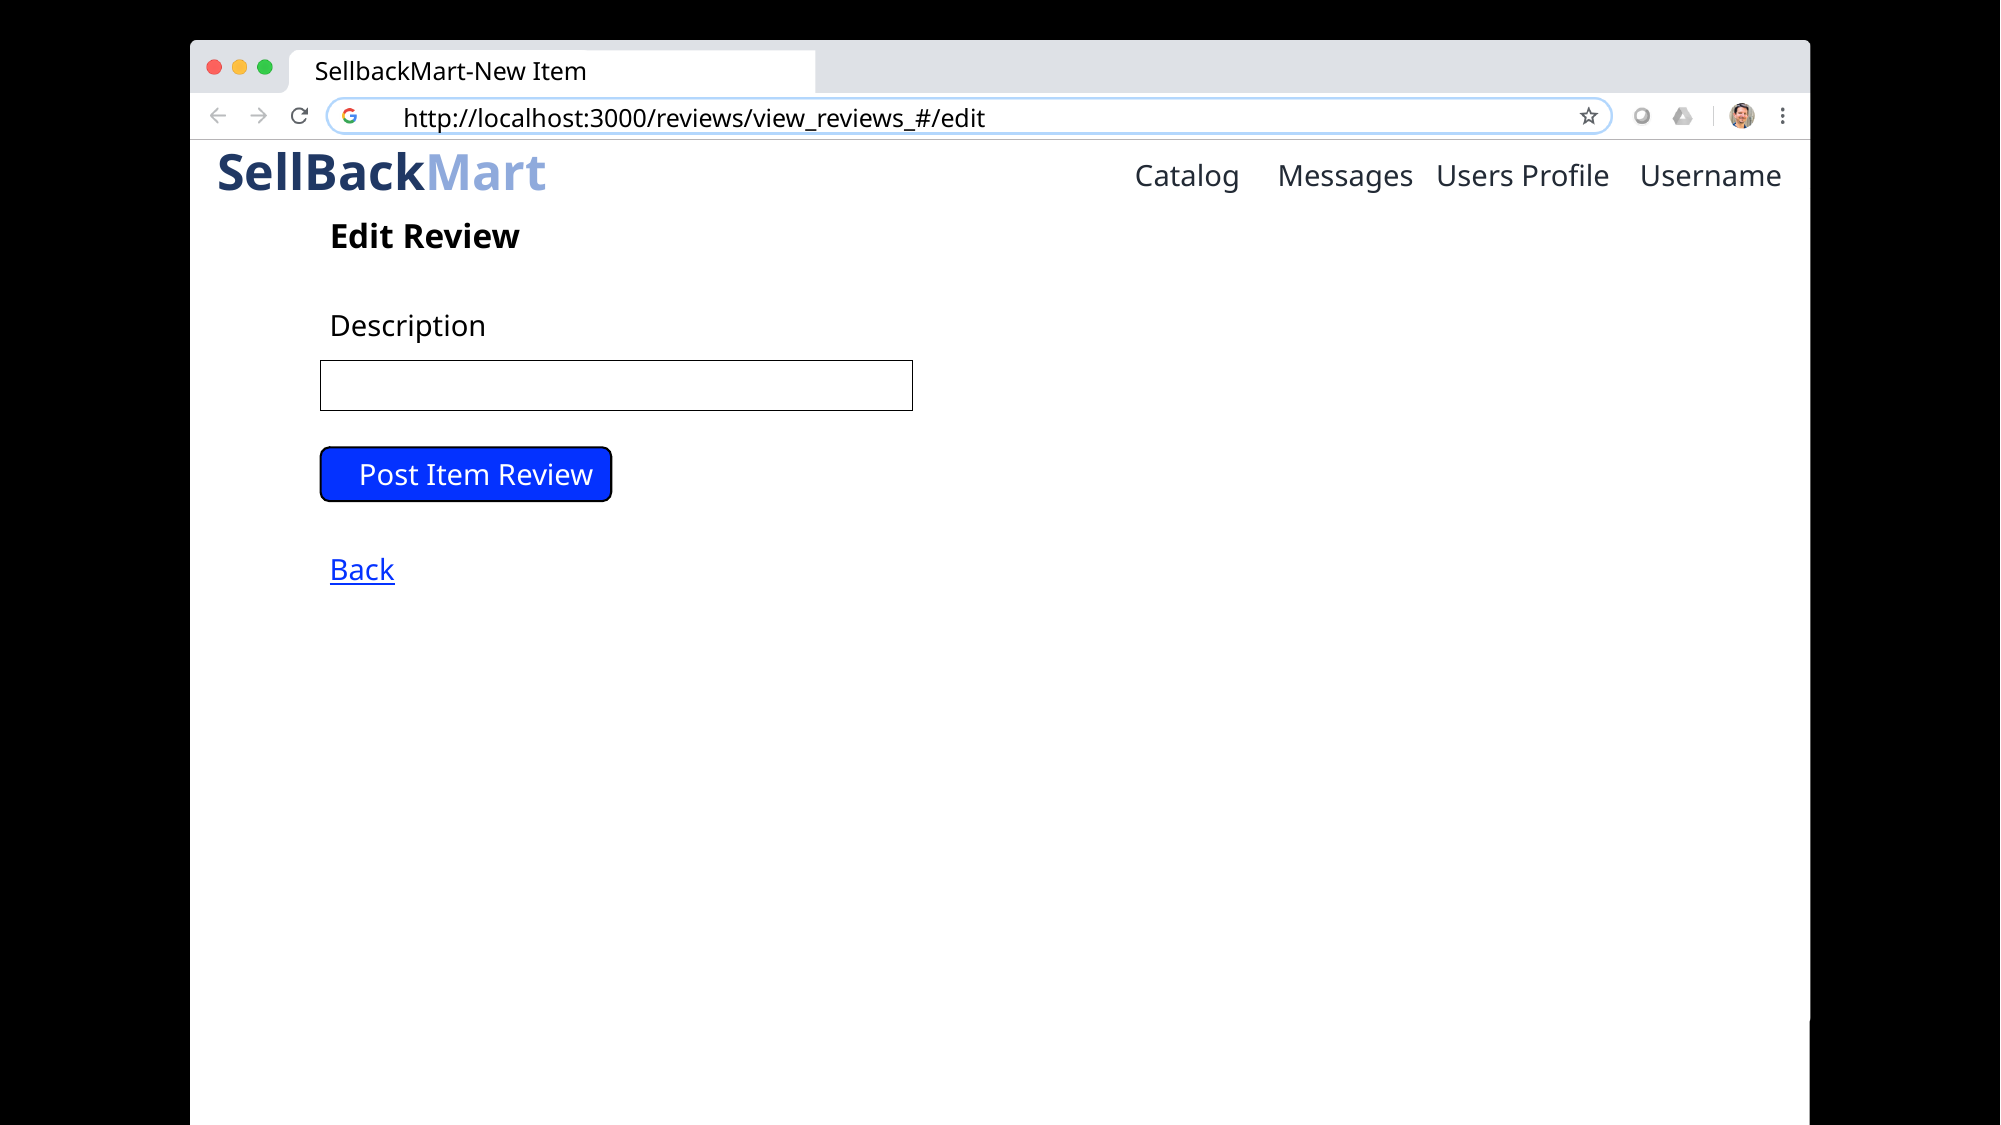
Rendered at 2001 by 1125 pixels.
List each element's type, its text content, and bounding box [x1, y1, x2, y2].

picture [119, 0, 1881, 1125]
text_box SellBackMart [194, 142, 1133, 200]
text_box Edit Review [315, 207, 536, 263]
text_box SellBackMart [1798, 142, 1809, 200]
text_box http://localhost:3000/reviews/view_reviews_#/edit [388, 95, 1002, 141]
text_box SellbackMart-New Item [300, 48, 604, 93]
text_box Catalog Users Profile Username [1133, 141, 1798, 146]
text_box [320, 360, 913, 411]
text_box Catalog Messages Users Profile Username [1086, 146, 1798, 204]
text_box Description Back [314, 299, 502, 594]
text_box Post Item Review [319, 446, 613, 503]
